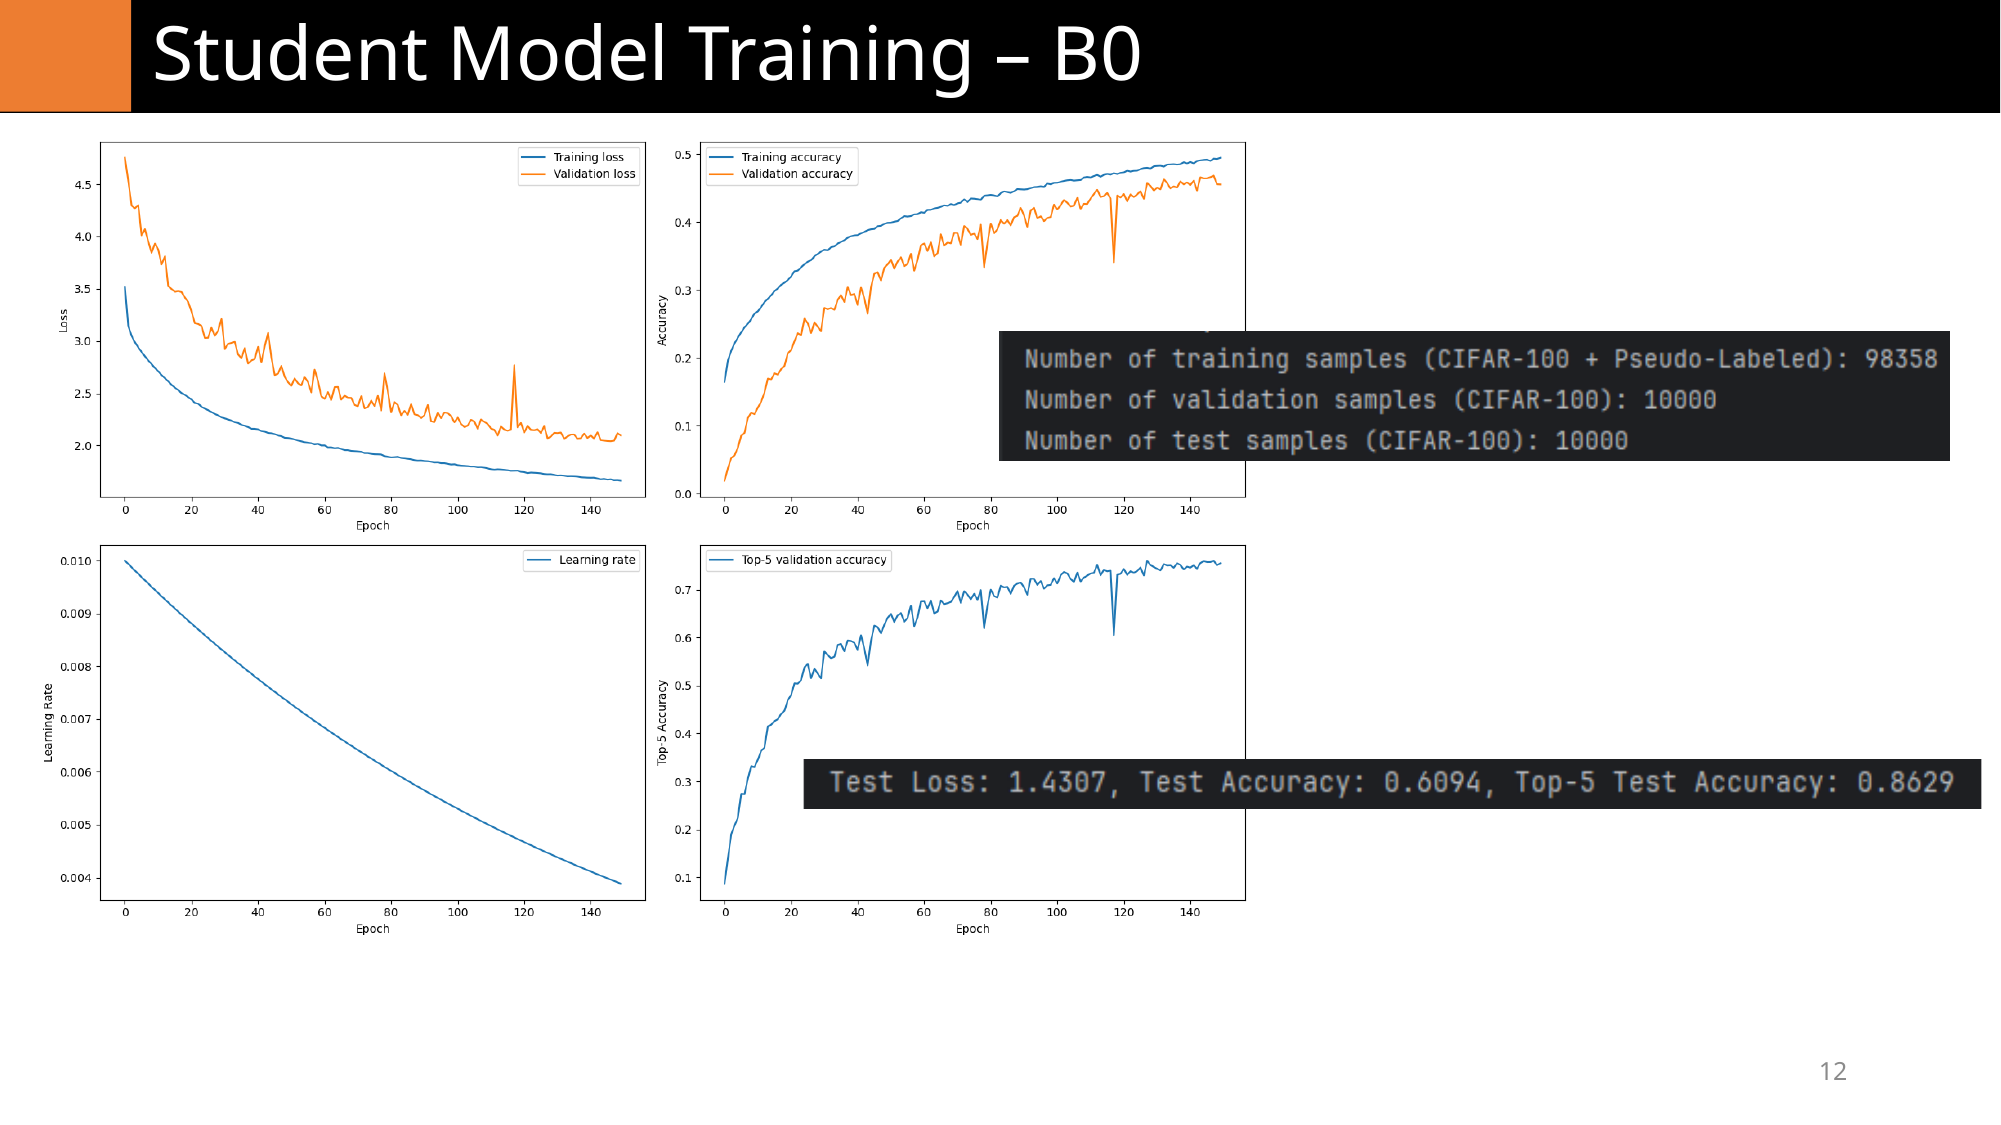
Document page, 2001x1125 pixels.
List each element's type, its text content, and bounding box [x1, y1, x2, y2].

title Student Model Training – B0 [137, 0, 2000, 112]
picture [31, 129, 1982, 947]
slide_number 12 [1412, 1042, 1863, 1103]
